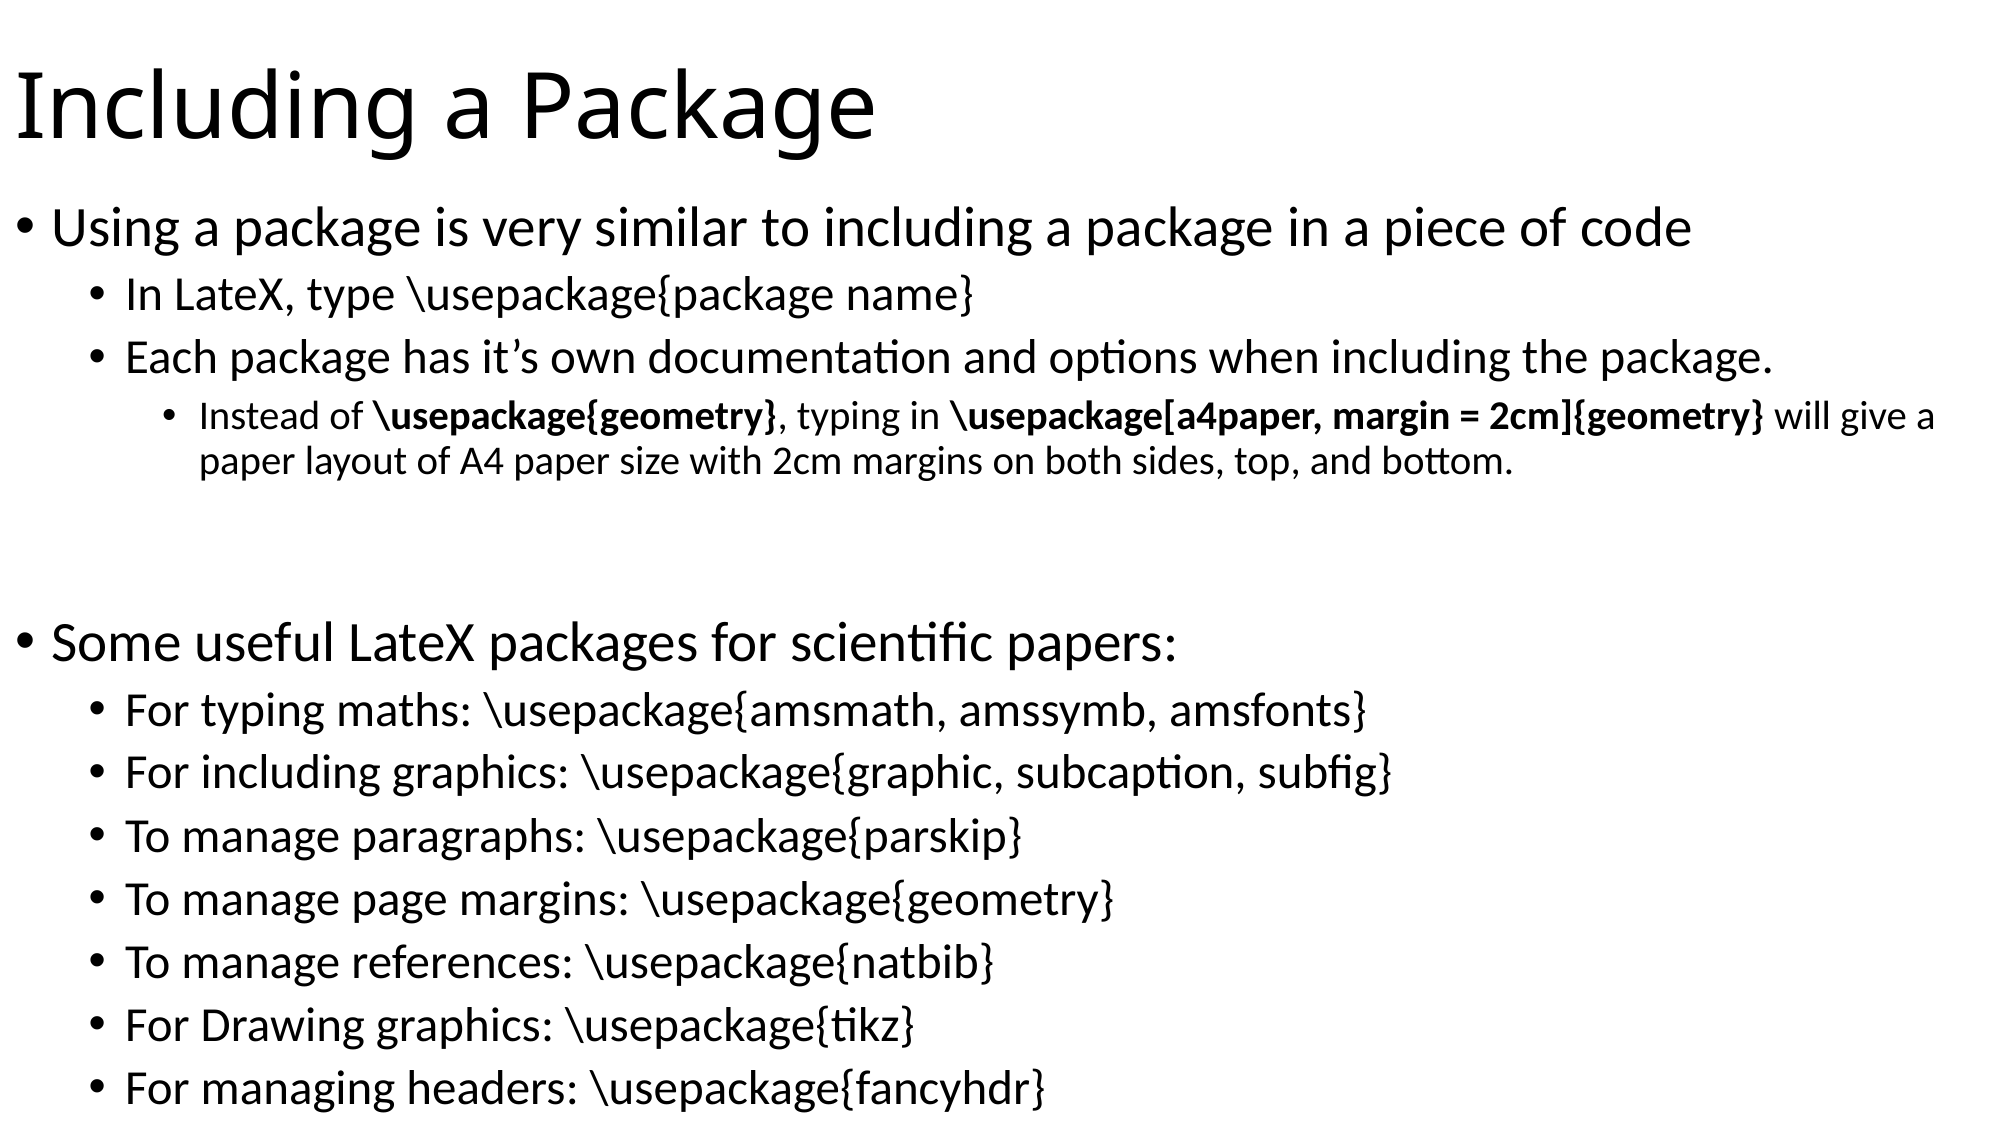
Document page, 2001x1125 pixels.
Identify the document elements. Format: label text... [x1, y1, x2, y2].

title Including a Package [0, 0, 1725, 189]
list Using a package is very similar to including a package in a piece of code In LateX, type \usepackage{package name} Each package has it’s own documentation and options when including the package. Instead of \usepackage{geometry}, typing in \usepackage[a4paper, margin = 2cm]{geometry} will give a paper layout of A4 paper size with 2cm margins on both sides, top, and bottom. Some useful LateX packages for scientific papers: For typing maths: \usepackage{amsmath, amssymb, amsfonts} For including graphics: \usepackage{graphic, subcaption, subfig} To manage paragraphs: \usepackage{parskip} To manage page margins: \usepackage{geometry} To manage references: \usepackage{natbib} For Drawing graphics: \usepackage{tikz} For managing headers: \usepackage{fancyhdr} [0, 189, 2000, 1125]
